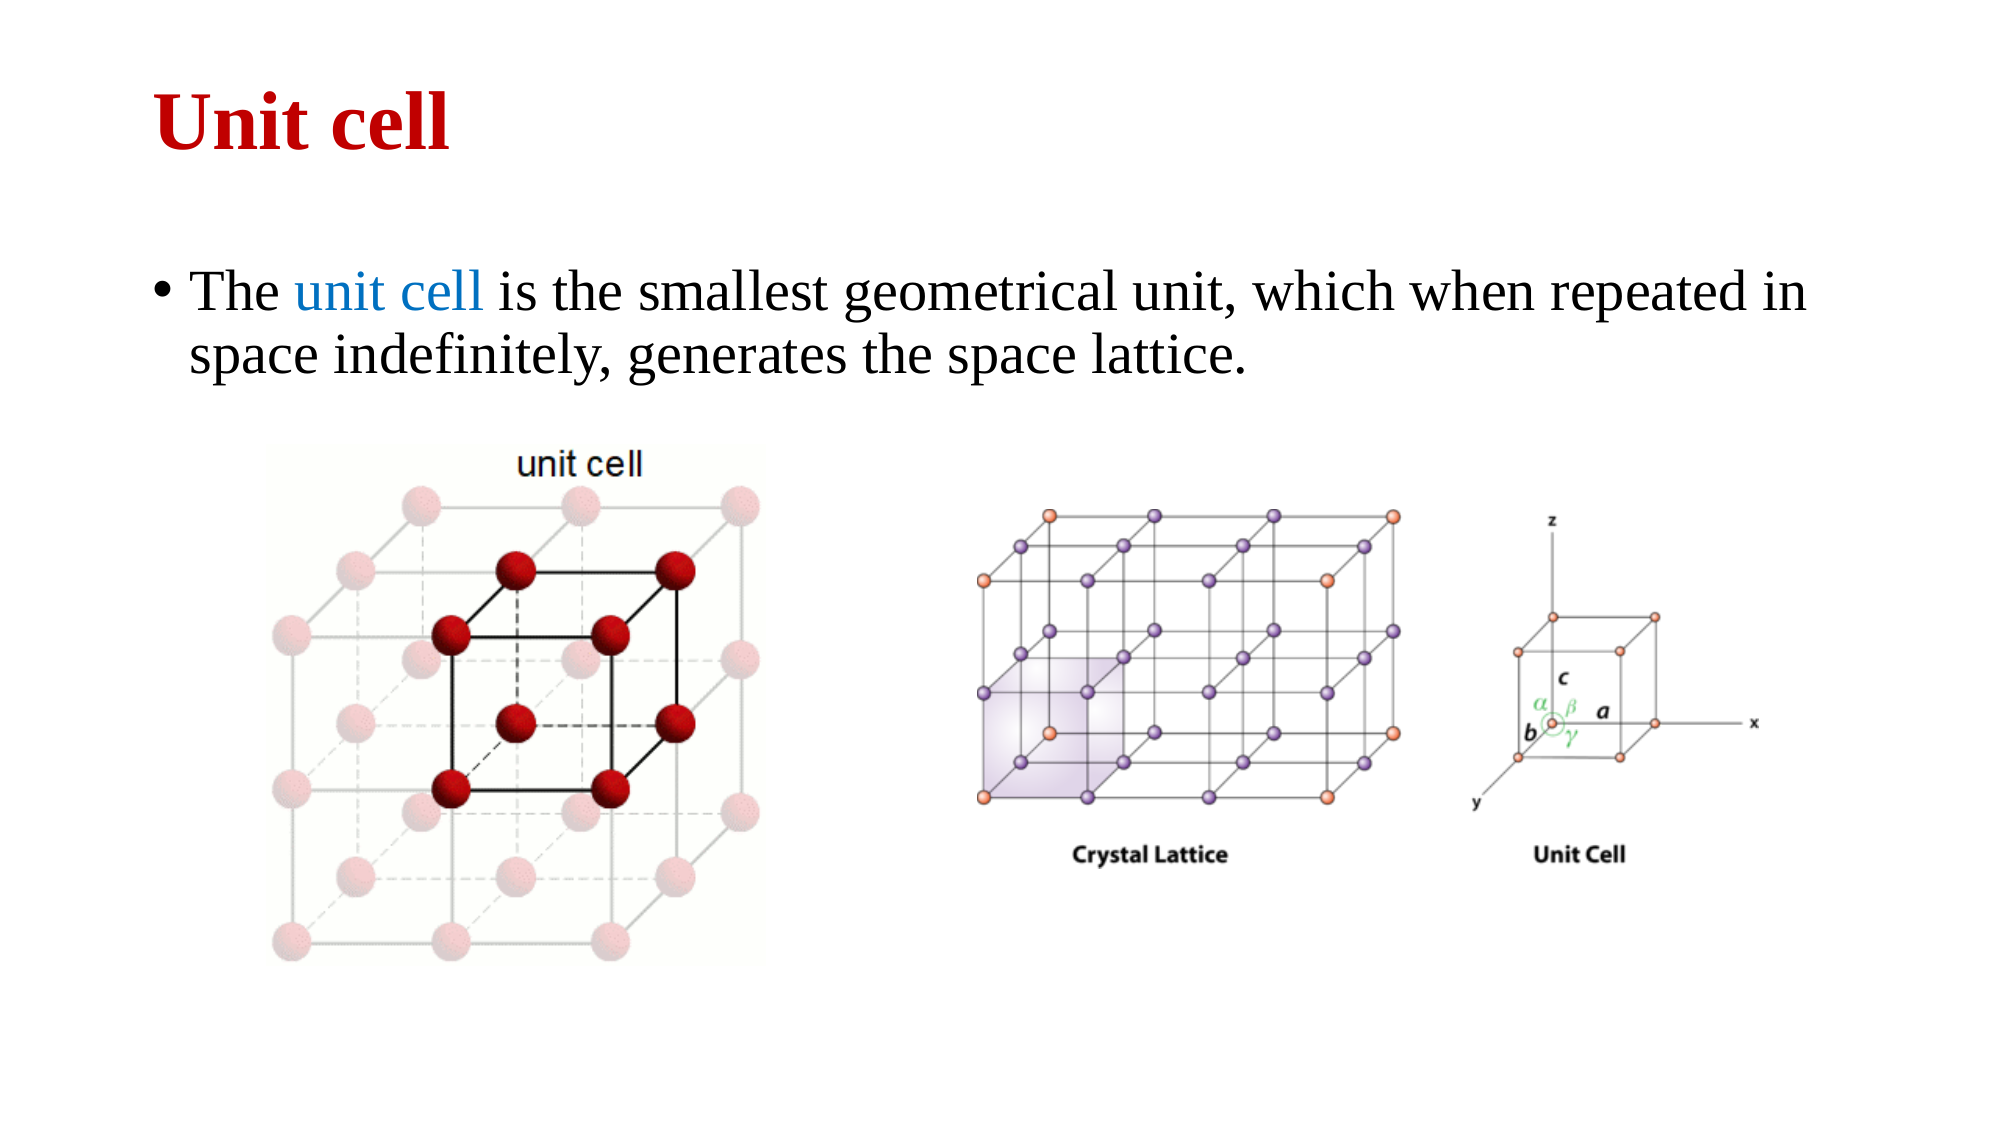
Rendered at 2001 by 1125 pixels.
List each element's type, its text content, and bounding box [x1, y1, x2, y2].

list The unit cell is the smallest geometrical unit, which when repeated in space indefinitely, generates the space lattice. [137, 253, 1863, 967]
title Unit cell [137, 59, 1863, 186]
picture [977, 509, 1759, 870]
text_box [266, 443, 767, 967]
